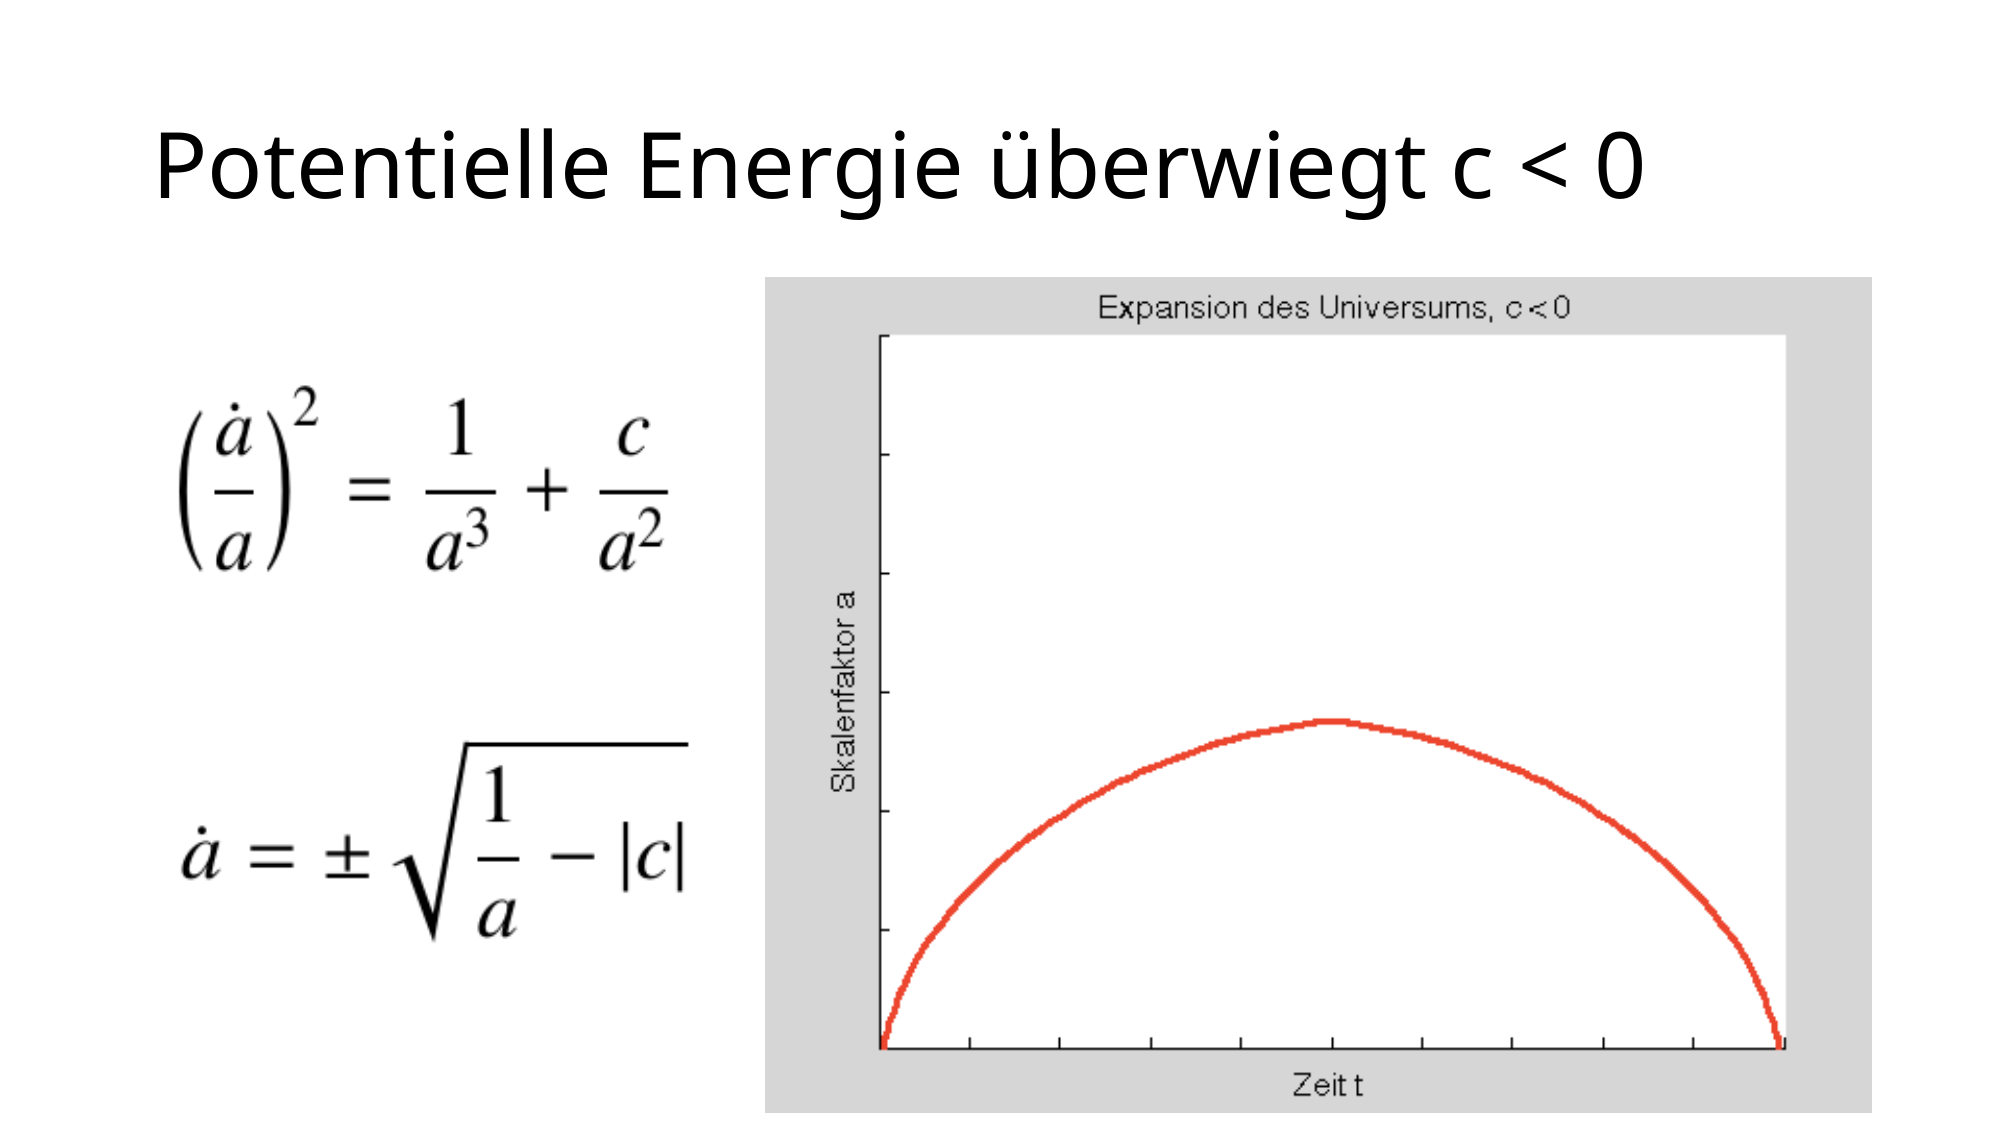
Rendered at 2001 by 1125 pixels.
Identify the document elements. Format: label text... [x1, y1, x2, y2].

picture [765, 277, 1872, 1113]
picture [127, 359, 729, 614]
title Potentielle Energie überwiegt c < 0 [137, 59, 1863, 278]
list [90, 695, 765, 987]
